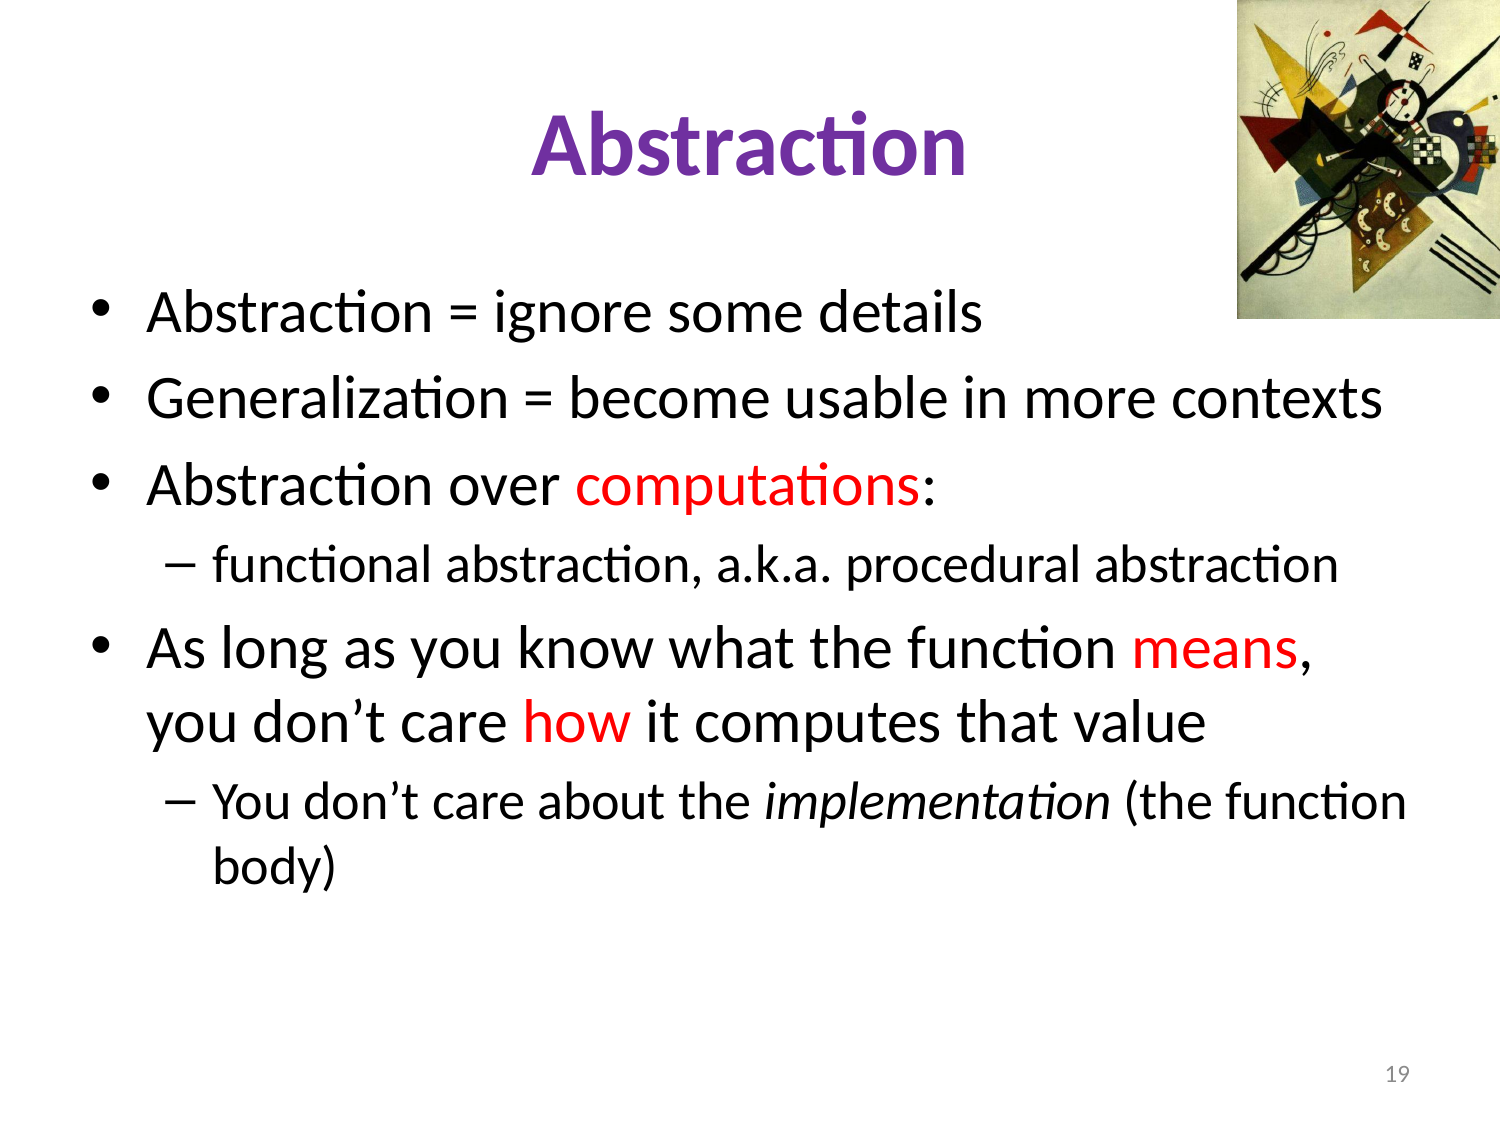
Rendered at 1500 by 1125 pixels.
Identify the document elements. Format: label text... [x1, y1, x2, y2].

title Abstraction [75, 45, 1232, 233]
slide_number 19 [1074, 1042, 1425, 1103]
picture [1237, 0, 1500, 320]
list Abstraction = ignore some details Generalization = become usable in more contexts Abstraction over computations: functional abstraction, a.k.a. procedural abstraction As long as you know what the function means, you don’t care how it computes that value You don’t care about the implementation (the function body) [75, 262, 1425, 1005]
